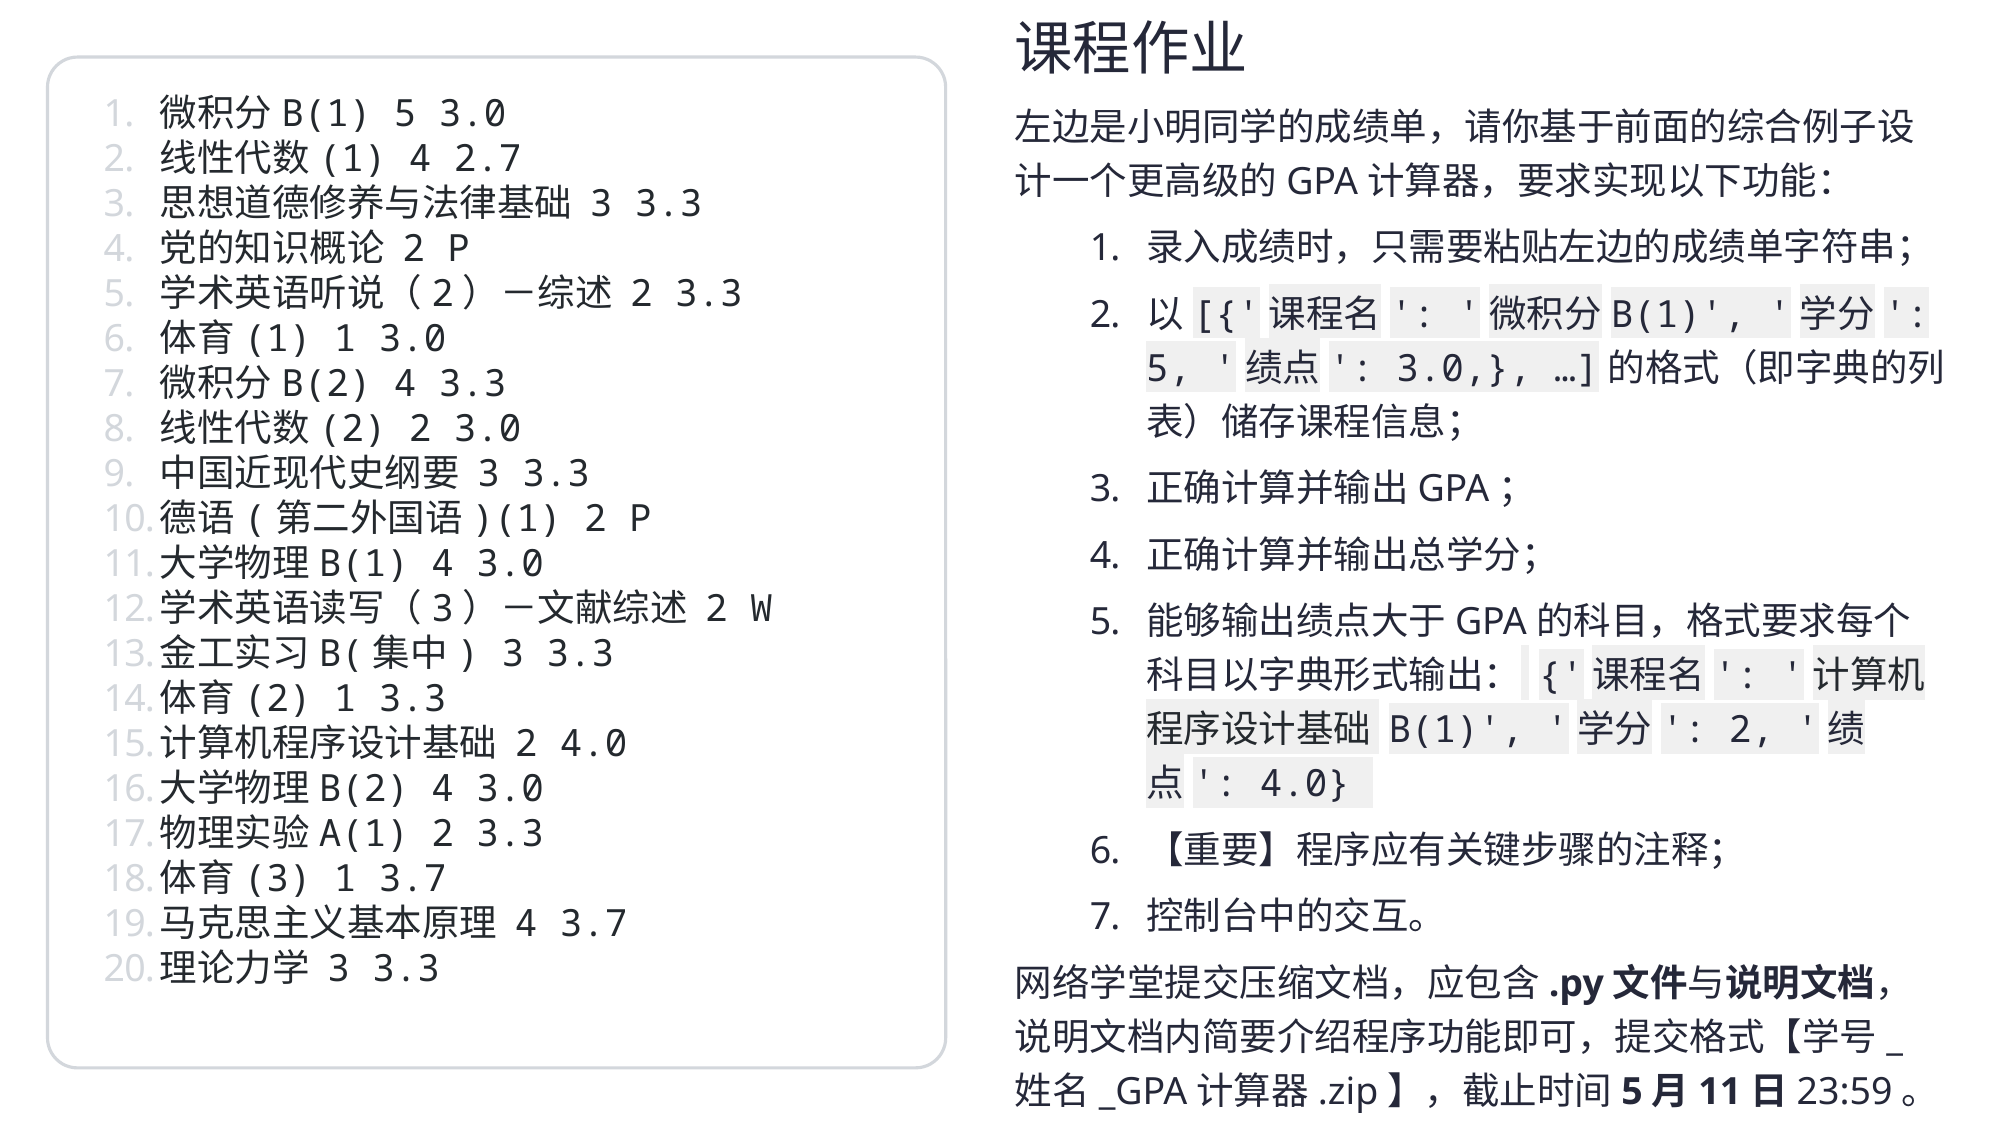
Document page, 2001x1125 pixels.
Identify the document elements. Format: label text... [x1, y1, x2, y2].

text_box 课程作业 左边是小明同学的成绩单，请你基于前面的综合例子设计一个更高级的GPA计算器，要求实现以下功能： 录入成绩时，只需要粘贴左边的成绩单字符串； 以[{'课程名': '微积分B(1)', '学分': 5, '绩点': 3.0,}, …]的格式（即字典的列表）储存课程信息； 正确计算并输出GPA； 正确计算并输出总学分； 能够输出绩点大于GPA的科目，格式要求每个科目以字典形式输出： {'课程名': '计算机程序设计基础 B(1)', '学分': 2, '绩点': 4.0} 【重要】程序应有关键步骤的注释； 控制台中的交互。 网络学堂提交压缩文档，应包含.py文件与说明文档，说明文档内简要介绍程序功能即可，提交格式【学号_姓名_GPA计算器.zip】，截止时间5月11日23:59。 本次作业分值为 5 分，其中交互 1 分，说明文档 1 分。 [999, 0, 1964, 1125]
text_box 微积分B(1) 5 3.0 线性代数(1) 4 2.7 思想道德修养与法律基础 3 3.3 党的知识概论 2 P 学术英语听说（2）－综述 2 3.3 体育(1) 1 3.0 微积分B(2) 4 3.3 线性代数(2) 2 3.0 中国近现代史纲要 3 3.3 德语(第二外国语)(1) 2 P 大学物理B(1) 4 3.0 学术英语读写（3）－文献综述 2 W 金工实习B(集中) 3 3.3 体育(2) 1 3.3 计算机程序设计基础 2 4.0 大学物理B(2) 4 3.0 物理实验A(1) 2 3.3 体育(3) 1 3.7 马克思主义基本原理 4 3.7 理论力学 3 3.3 [46, 56, 947, 1069]
